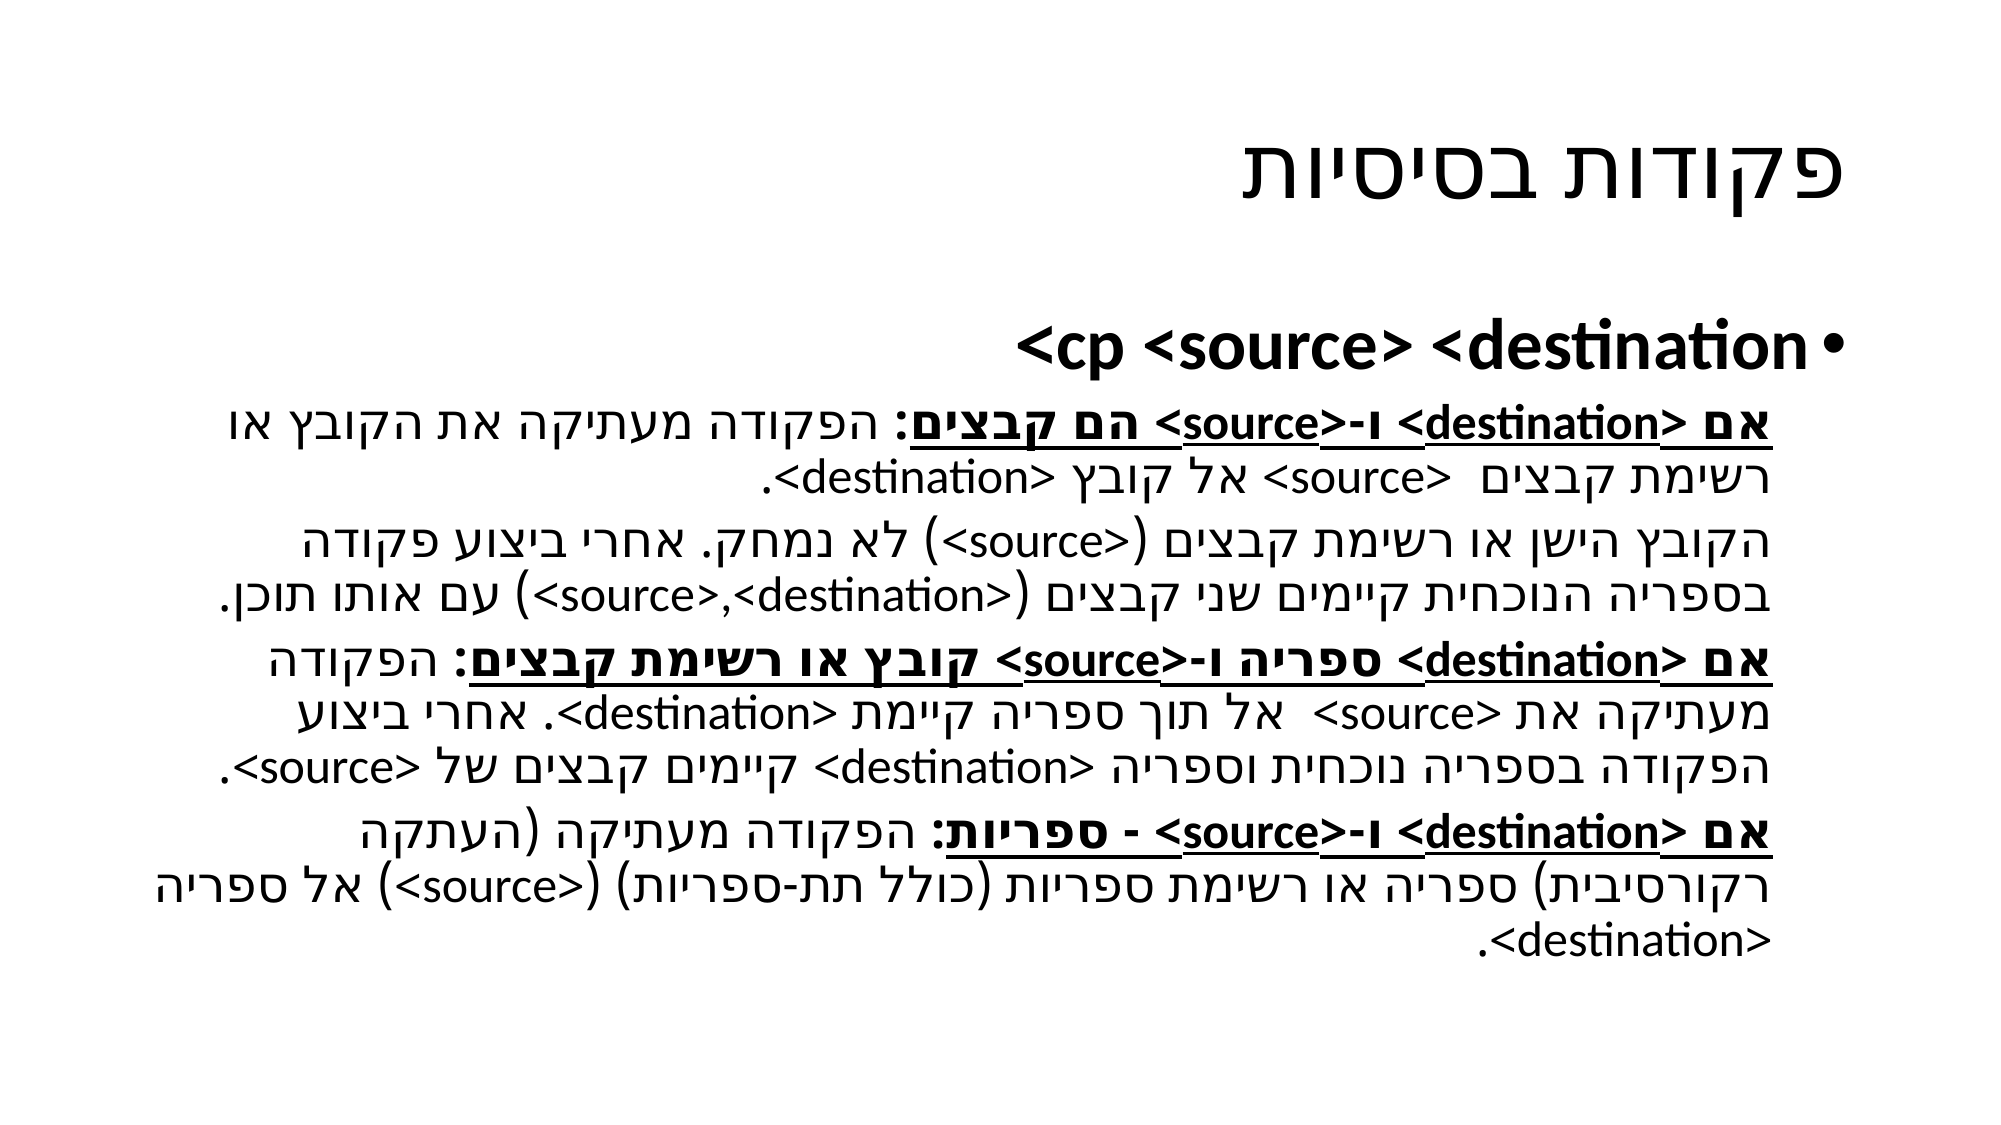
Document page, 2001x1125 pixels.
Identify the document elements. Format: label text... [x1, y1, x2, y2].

list cp <source> <destination> אם <destination> ו-<source> הם קבצים: הפקודה מעתיקה את הקובץ או רשימת קבצים <source> אל קובץ <destination>. הקובץ הישן או רשימת קבצים (<source>) לא נמחק. אחרי ביצוע פקודה בספריה הנוכחית קיימים שני קבצים (<source>,<destination>) עם אותו תוכן. אם <destination> ספריה ו-<source> קובץ או רשימת קבצים: הפקודה מעתיקה את <source> אל תוך ספריה קיימת <destination>. אחרי ביצוע הפקודה בספריה נוכחית וספריה <destination> קיימים קבצים של <source>. אם <destination> ו-<source> - ספריות: הפקודה מעתיקה (העתקה רקורסיבית) ספריה או רשימת ספריות (כולל תת-ספריות) (<source>) אל ספריה <destination>. [137, 299, 1863, 1014]
title פקודות בסיסיות [137, 59, 1863, 278]
